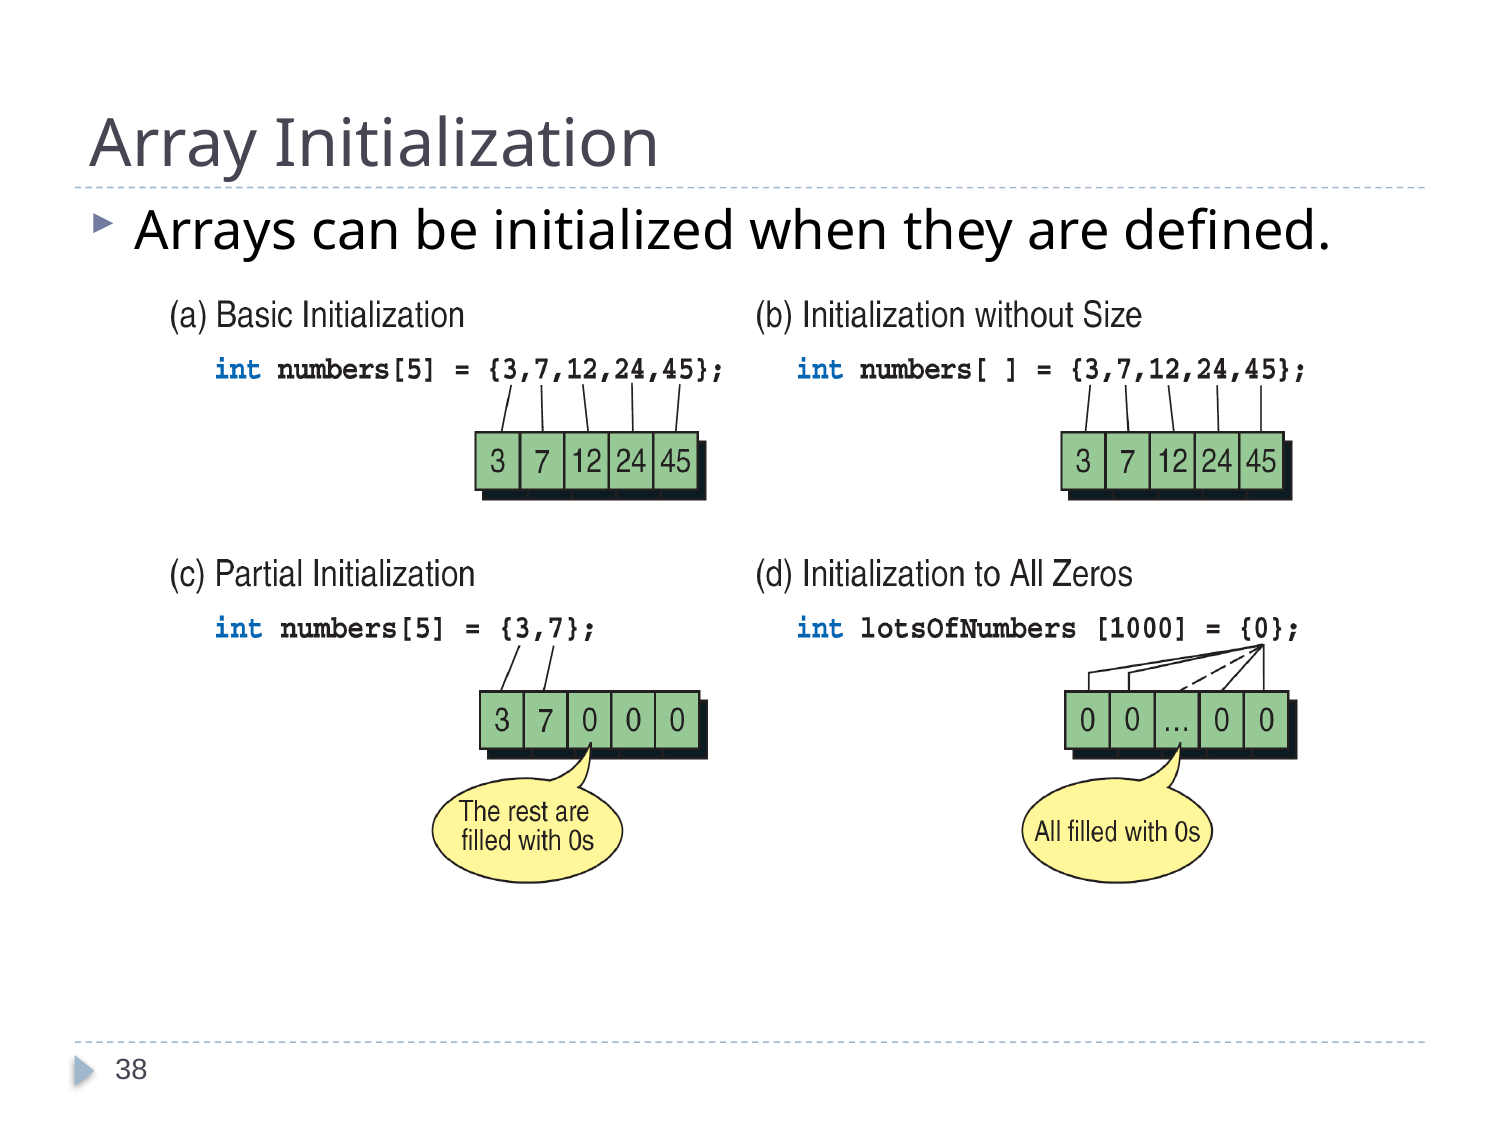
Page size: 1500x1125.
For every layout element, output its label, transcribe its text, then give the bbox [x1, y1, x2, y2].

list Arrays can be initialized when they are defined. [75, 188, 1425, 1050]
picture [149, 287, 1355, 901]
title Array Initialization [75, 24, 1425, 188]
slide_number 38 [100, 1042, 426, 1103]
